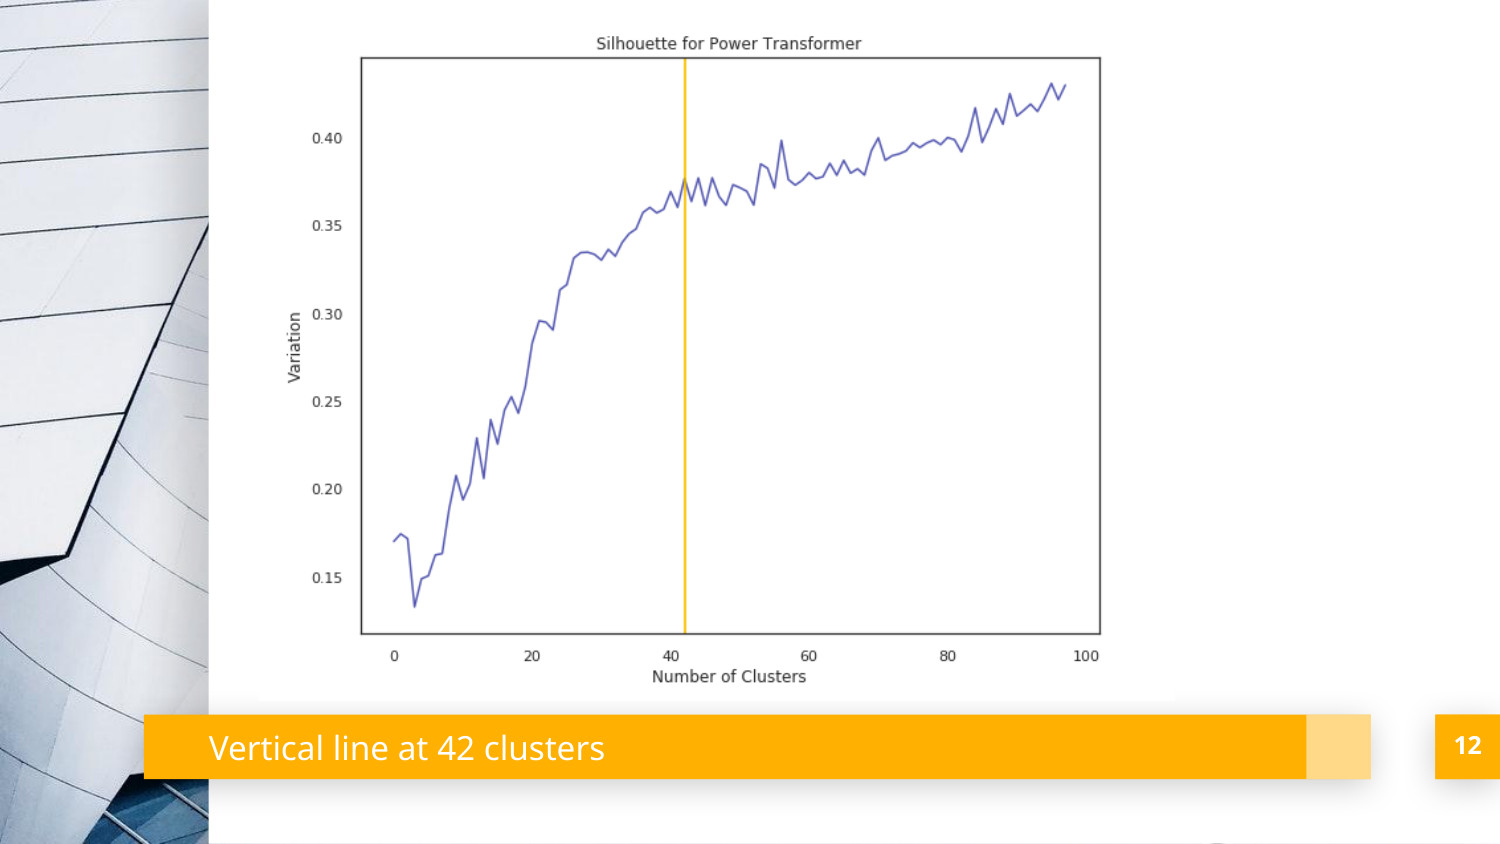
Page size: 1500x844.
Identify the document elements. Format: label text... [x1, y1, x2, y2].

list Vertical line at 42 clusters [193, 714, 1371, 780]
picture [0, 0, 208, 844]
picture [259, 35, 1175, 701]
slide_number ‹#› [1435, 714, 1500, 780]
